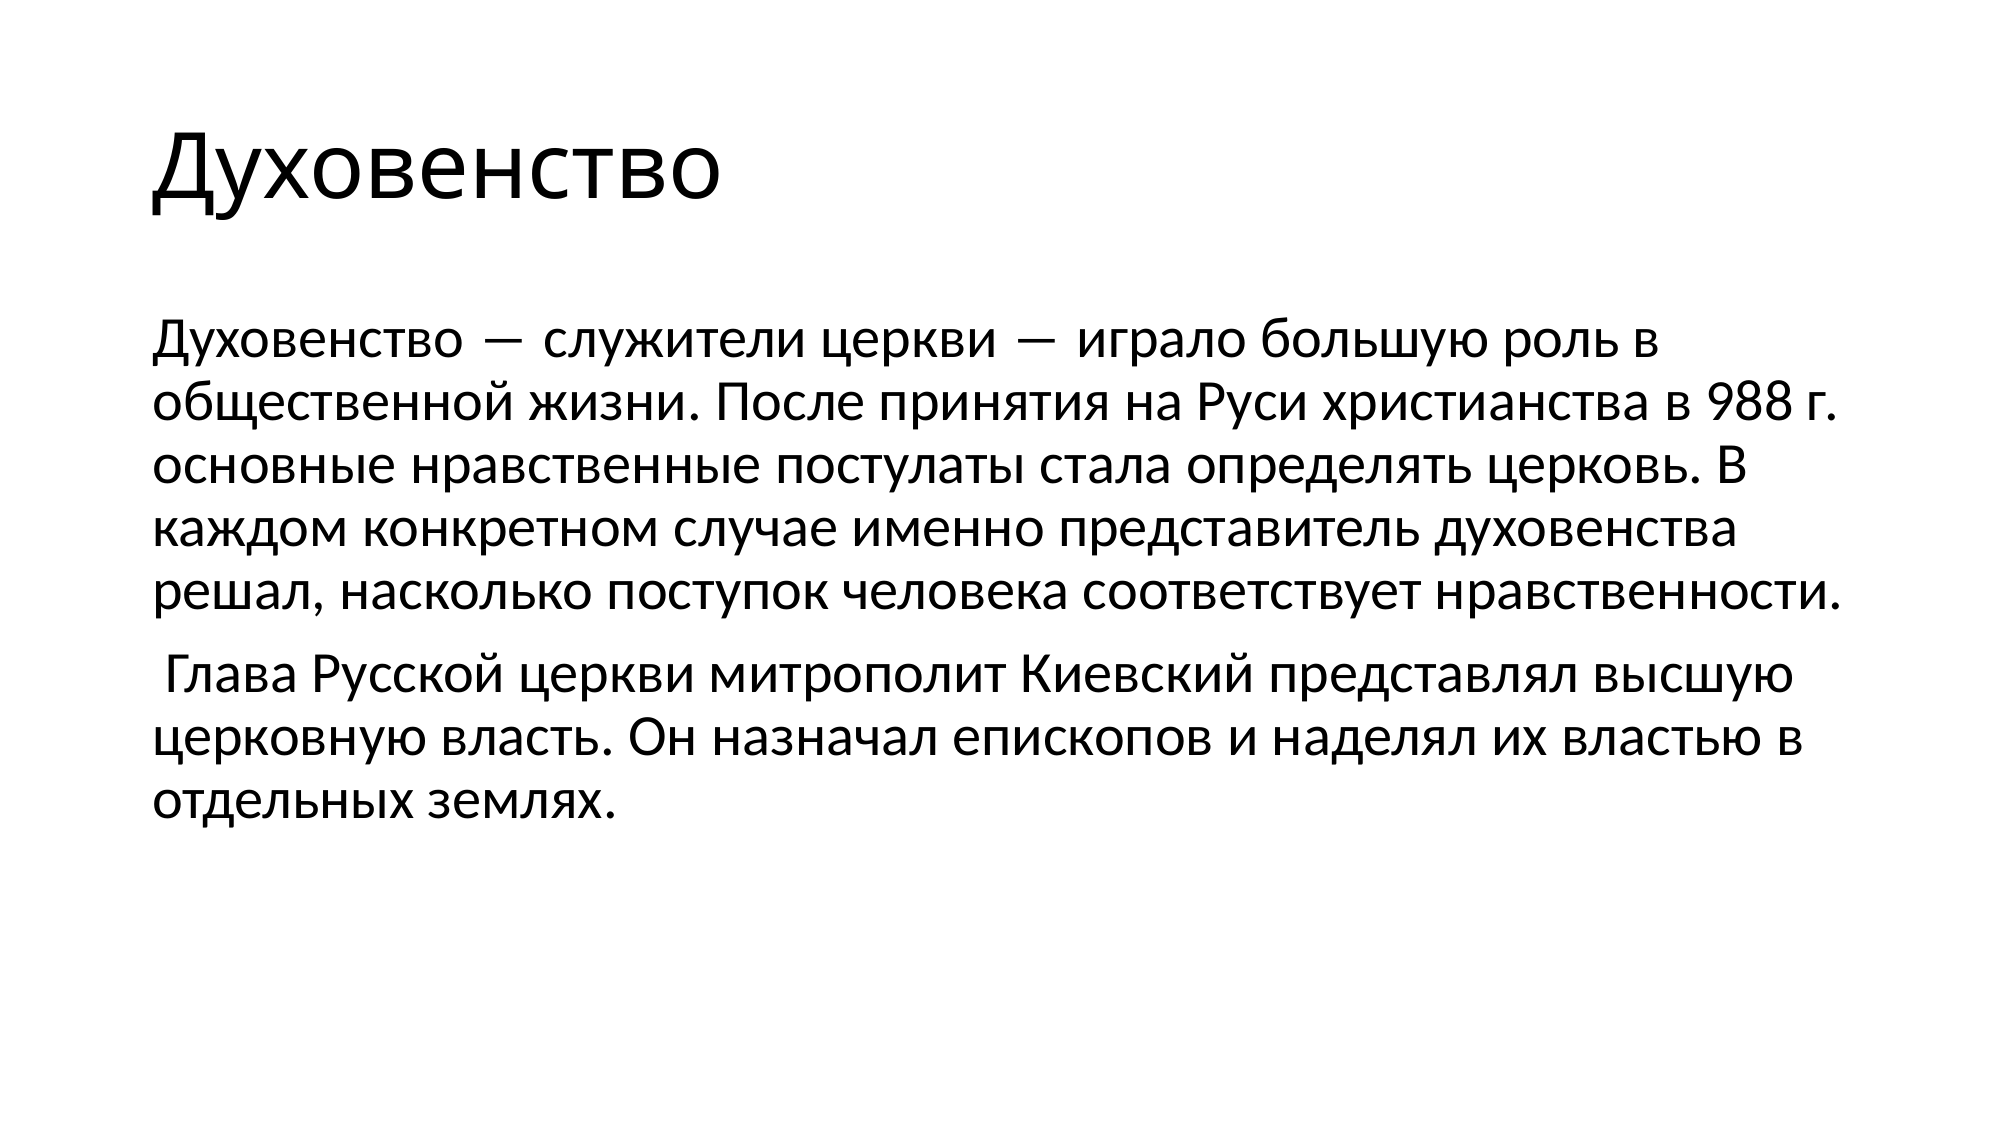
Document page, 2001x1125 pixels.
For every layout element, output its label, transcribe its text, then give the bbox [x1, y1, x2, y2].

list Духовенство ― служители церкви ― играло большую роль в общественной жизни. После принятия на Руси христианства в 988 г. основные нравственные постулаты стала определять церковь. В каждом конкретном случае именно представитель духовенства решал, насколько поступок человека соответствует нравственности. Глава Русской церкви митрополит Киевский представлял высшую церковную власть. Он назначал епископов и наделял их властью в отдельных землях. [137, 299, 1863, 1014]
title Духовенство [137, 59, 1863, 278]
